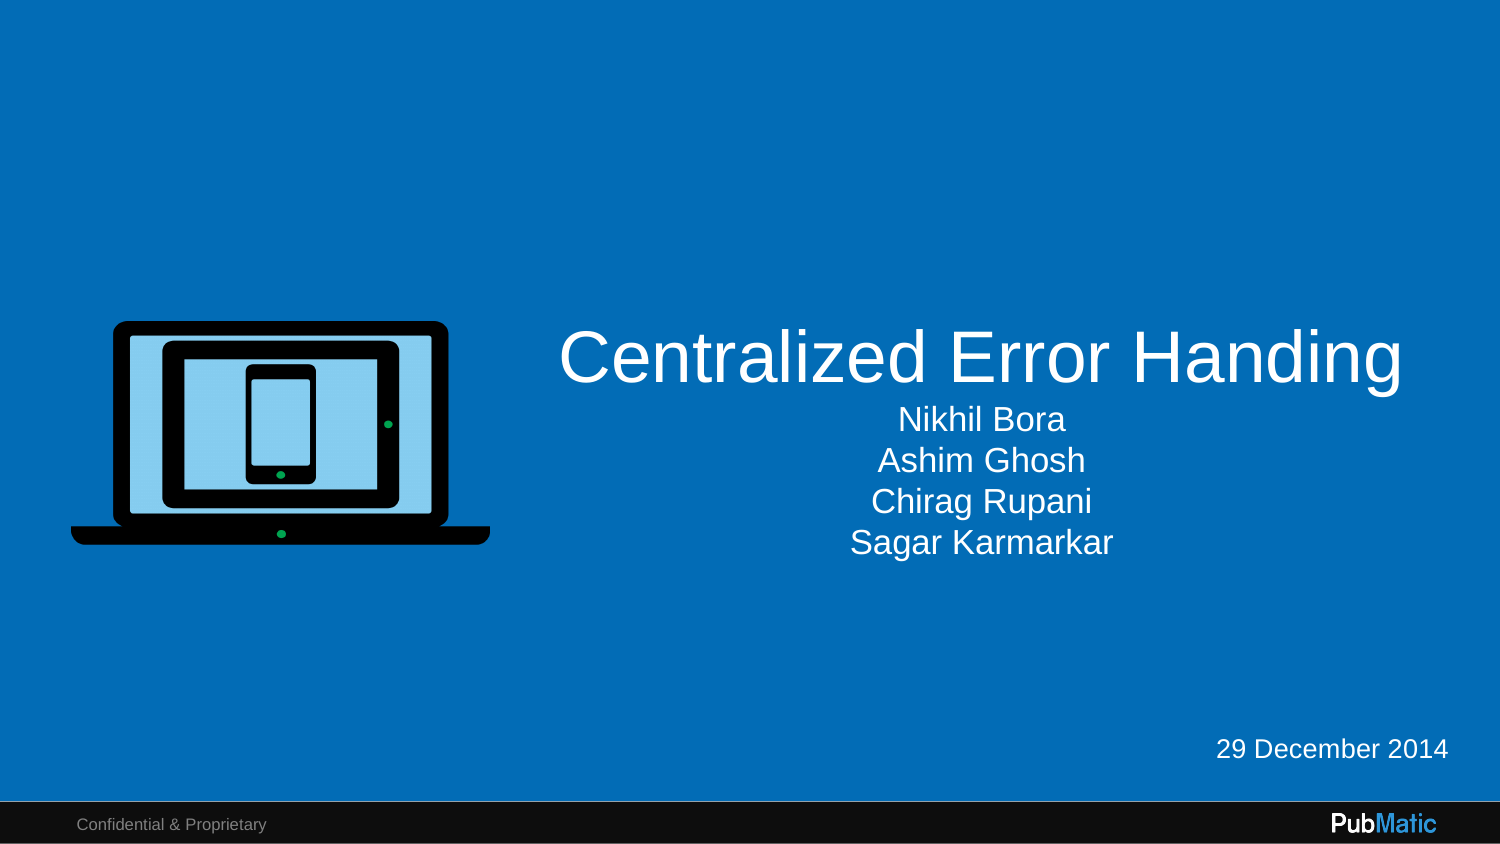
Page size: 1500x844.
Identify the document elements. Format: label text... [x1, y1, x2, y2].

list Centralized Error Handing Nikhil Bora Ashim Ghosh Chirag Rupani Sagar Karmarkar 29 December 2014 [506, 318, 1457, 774]
picture [71, 321, 490, 545]
picture [1332, 813, 1436, 833]
